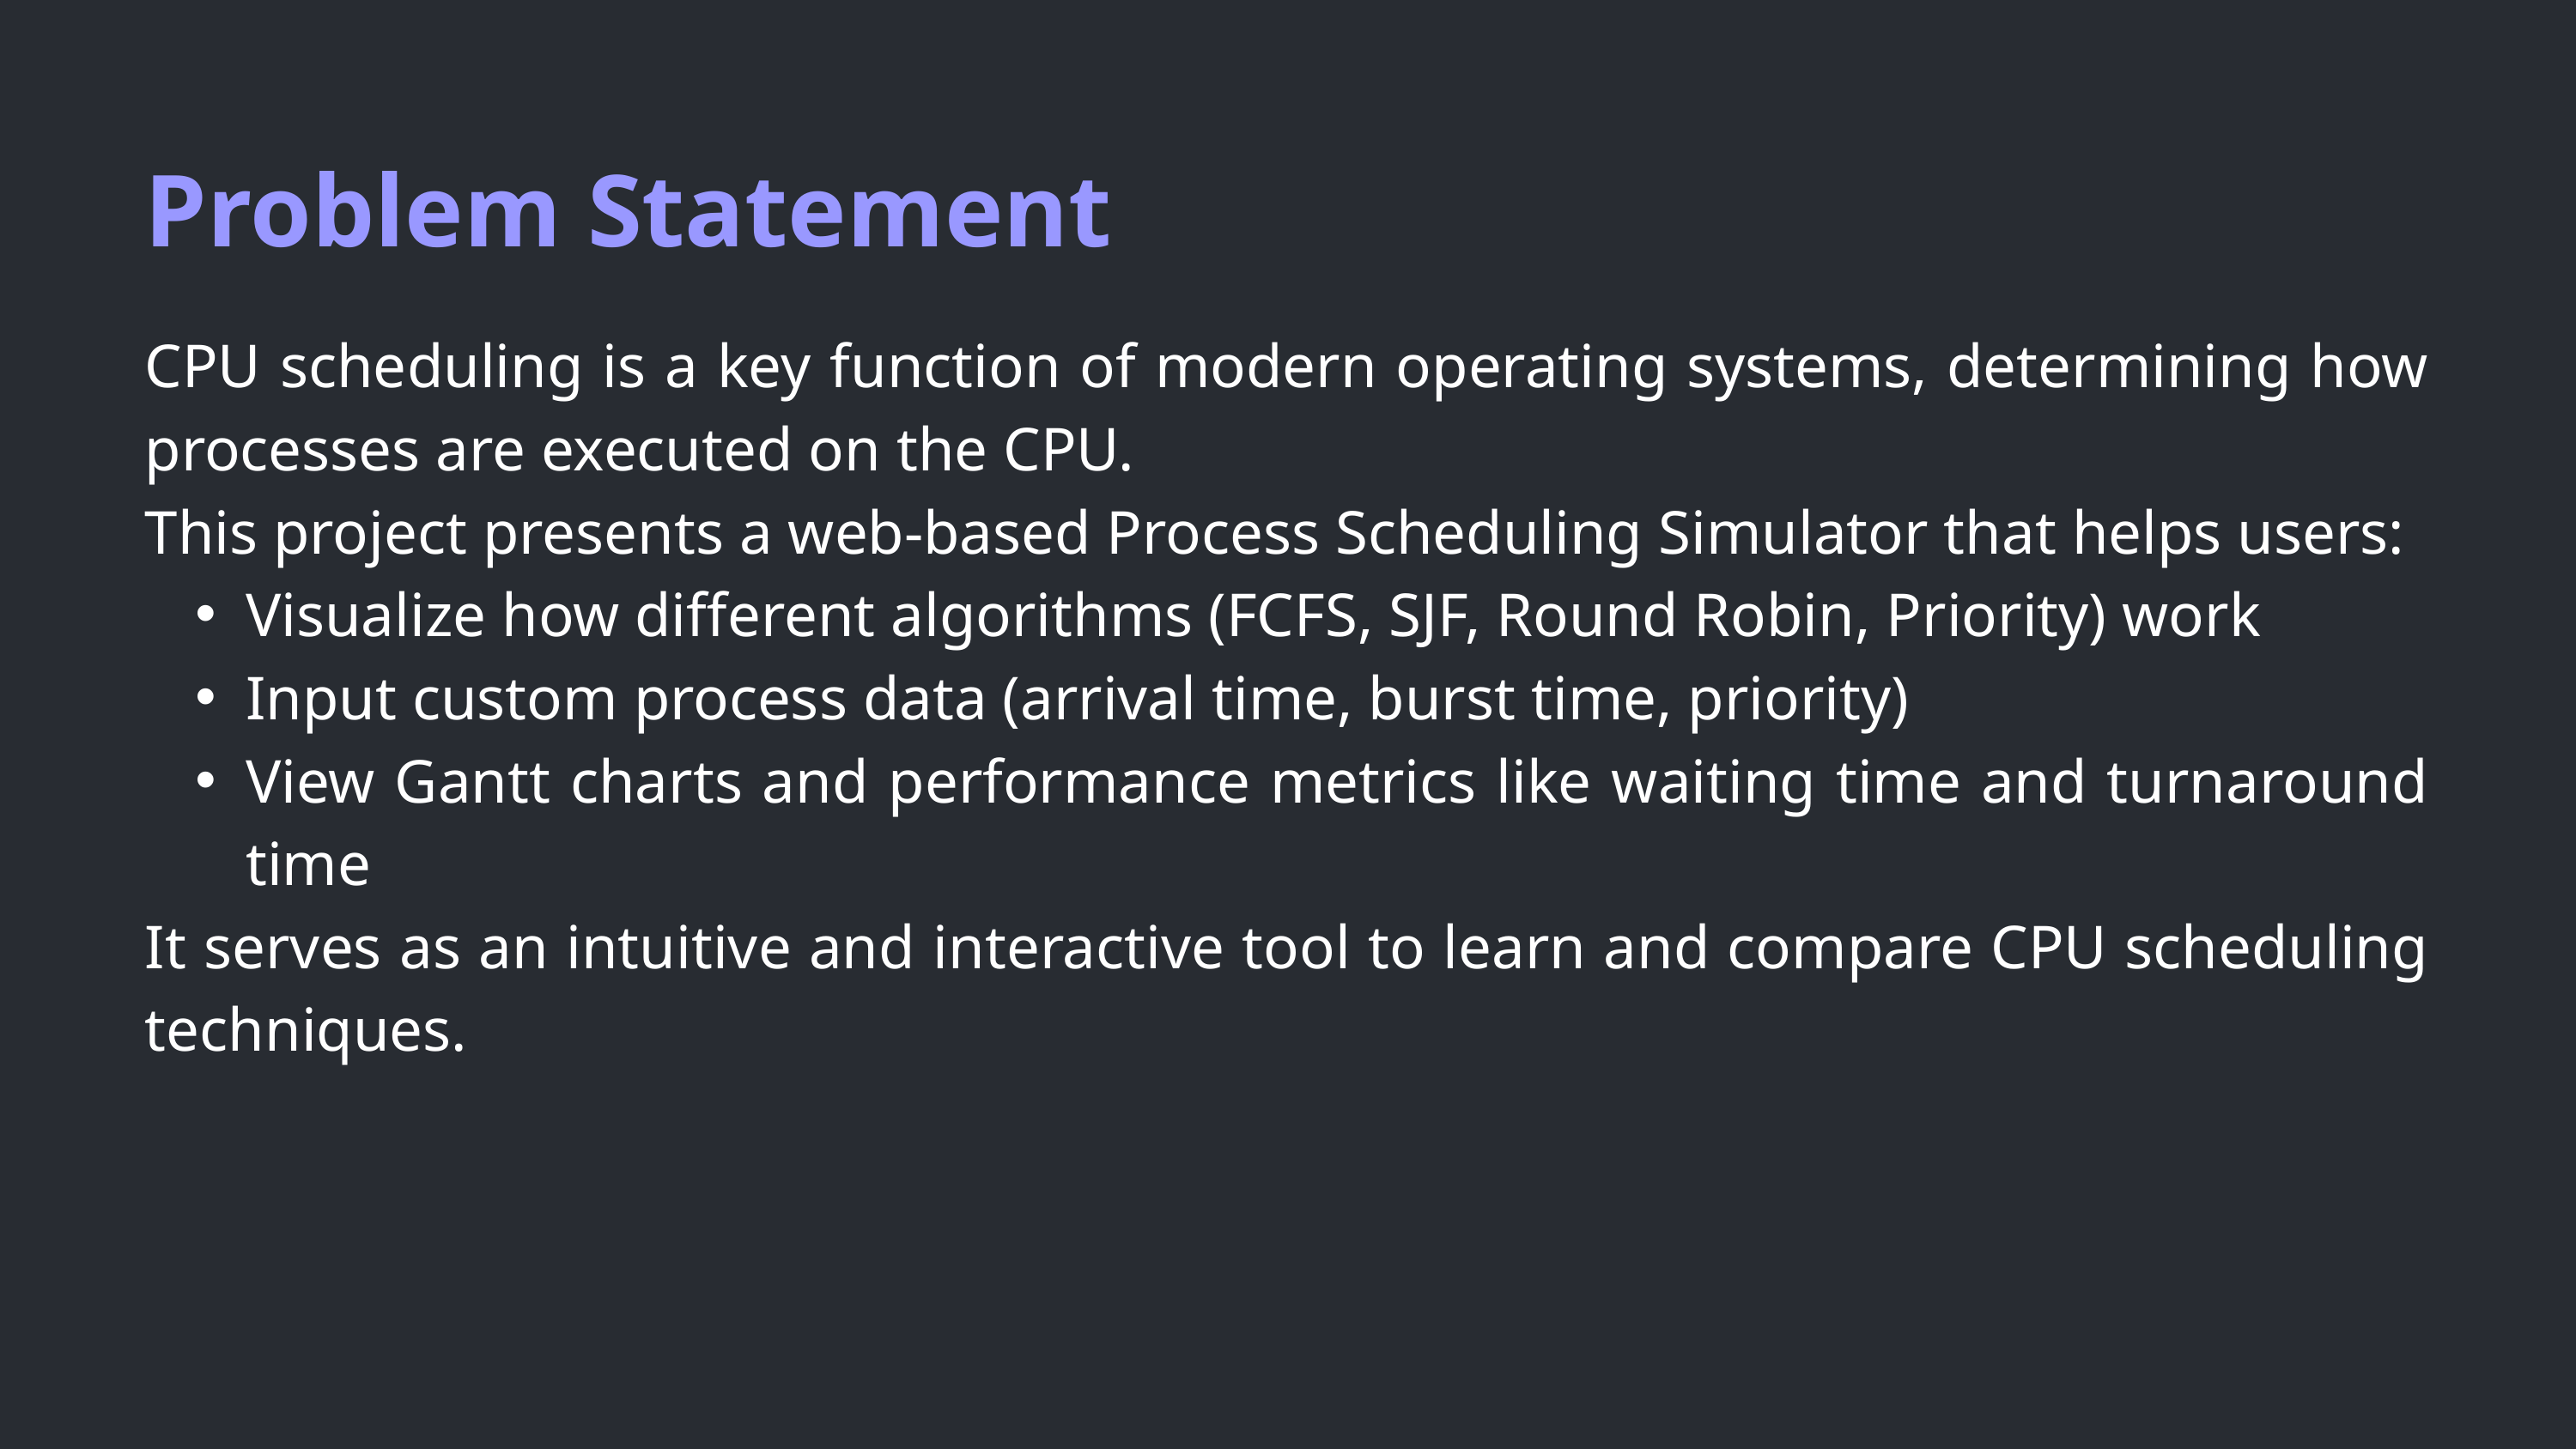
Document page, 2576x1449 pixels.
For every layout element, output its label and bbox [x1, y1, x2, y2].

text_box [144, 144, 1116, 327]
text_box [0, 0, 2576, 1449]
